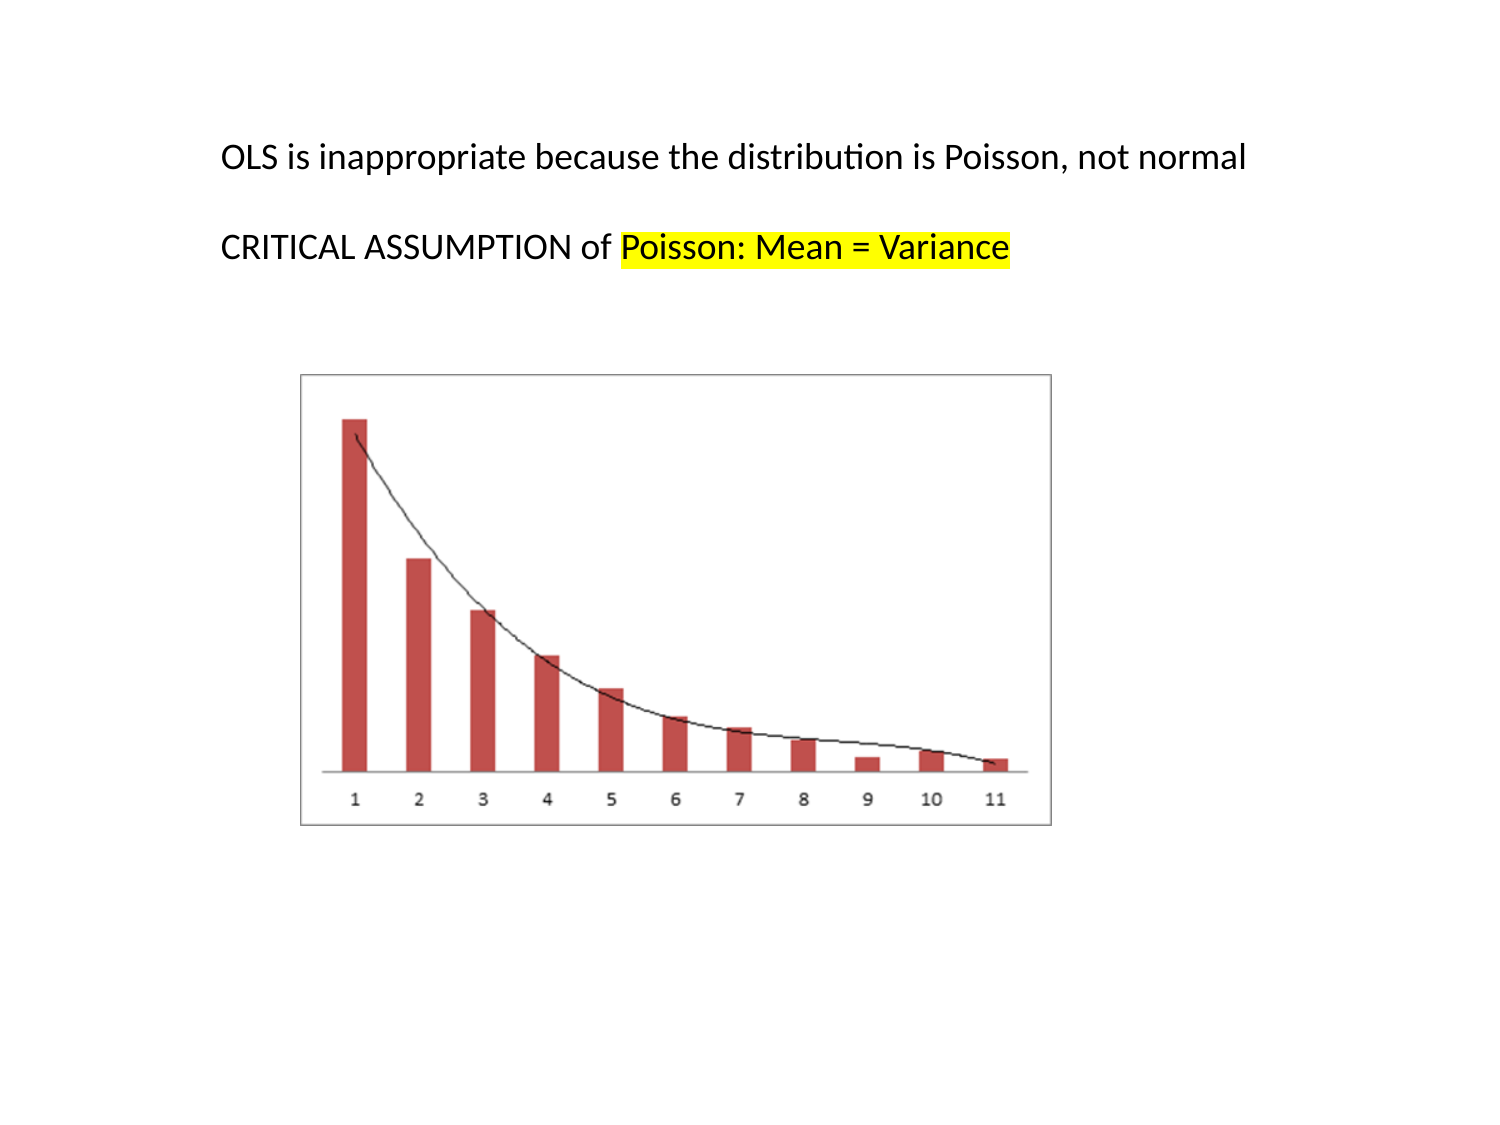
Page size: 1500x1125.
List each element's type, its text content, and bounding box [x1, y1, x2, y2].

text_box OLS is inappropriate because the distribution is Poisson, not normal CRITICAL ASSUMPTION of Poisson: Mean = Variance [206, 124, 1264, 320]
picture [299, 374, 1052, 827]
